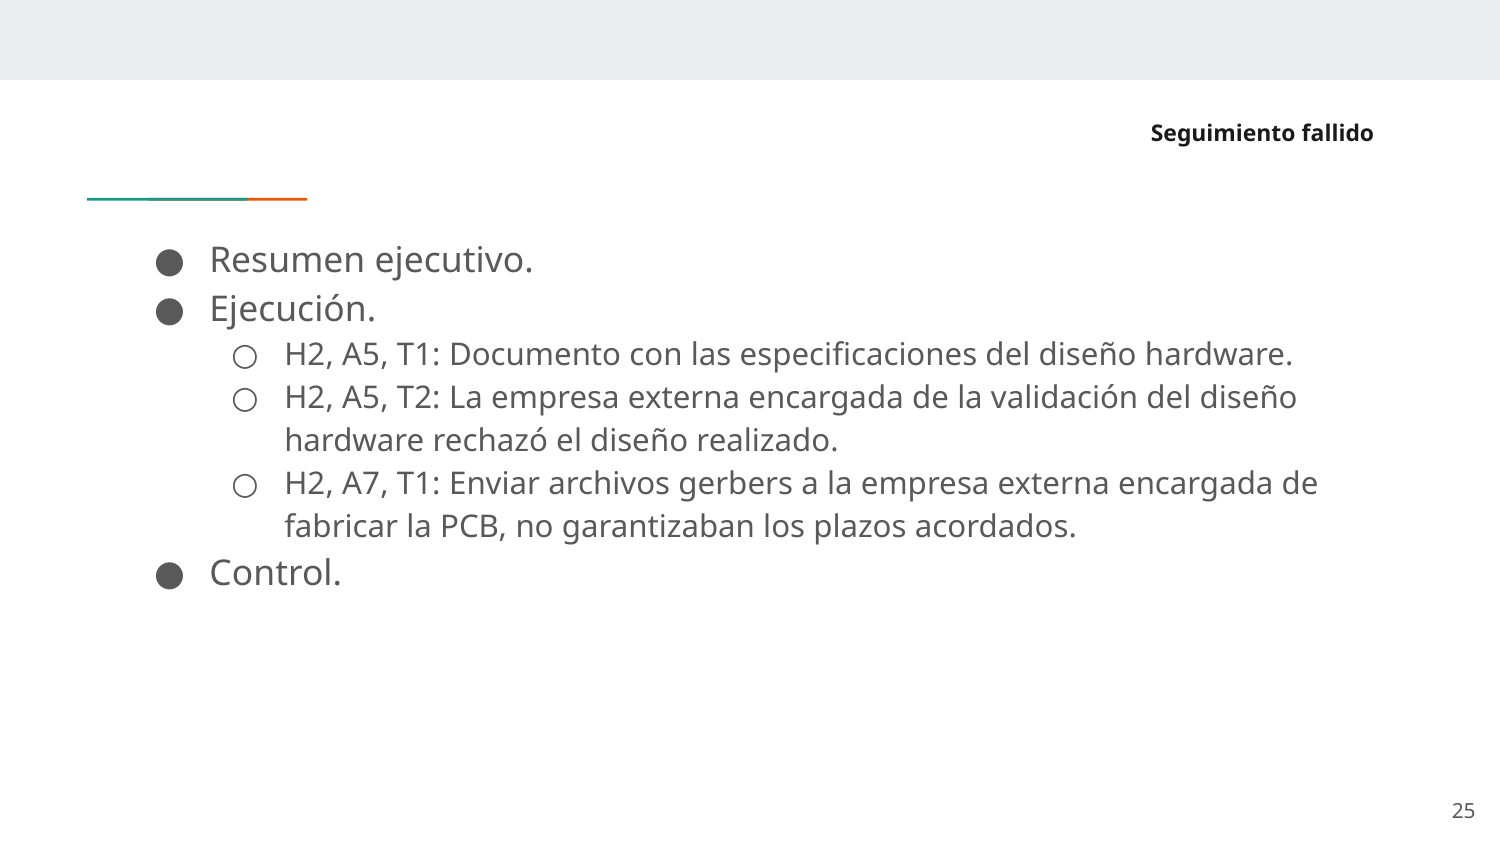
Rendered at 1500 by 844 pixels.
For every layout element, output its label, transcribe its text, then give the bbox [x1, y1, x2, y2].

slide_number ‹#› [1400, 779, 1491, 844]
list Resumen ejecutivo. Ejecución. H2, A5, T1: Documento con las especificaciones del diseño hardware. H2, A5, T2: La empresa externa encargada de la validación del diseño hardware rechazó el diseño realizado. H2, A7, T1: Enviar archivos gerbers a la empresa externa encargada de fabricar la PCB, no garantizaban los plazos acordados. Control. [119, 216, 1381, 587]
title Seguimiento fallido [1135, 103, 1452, 162]
